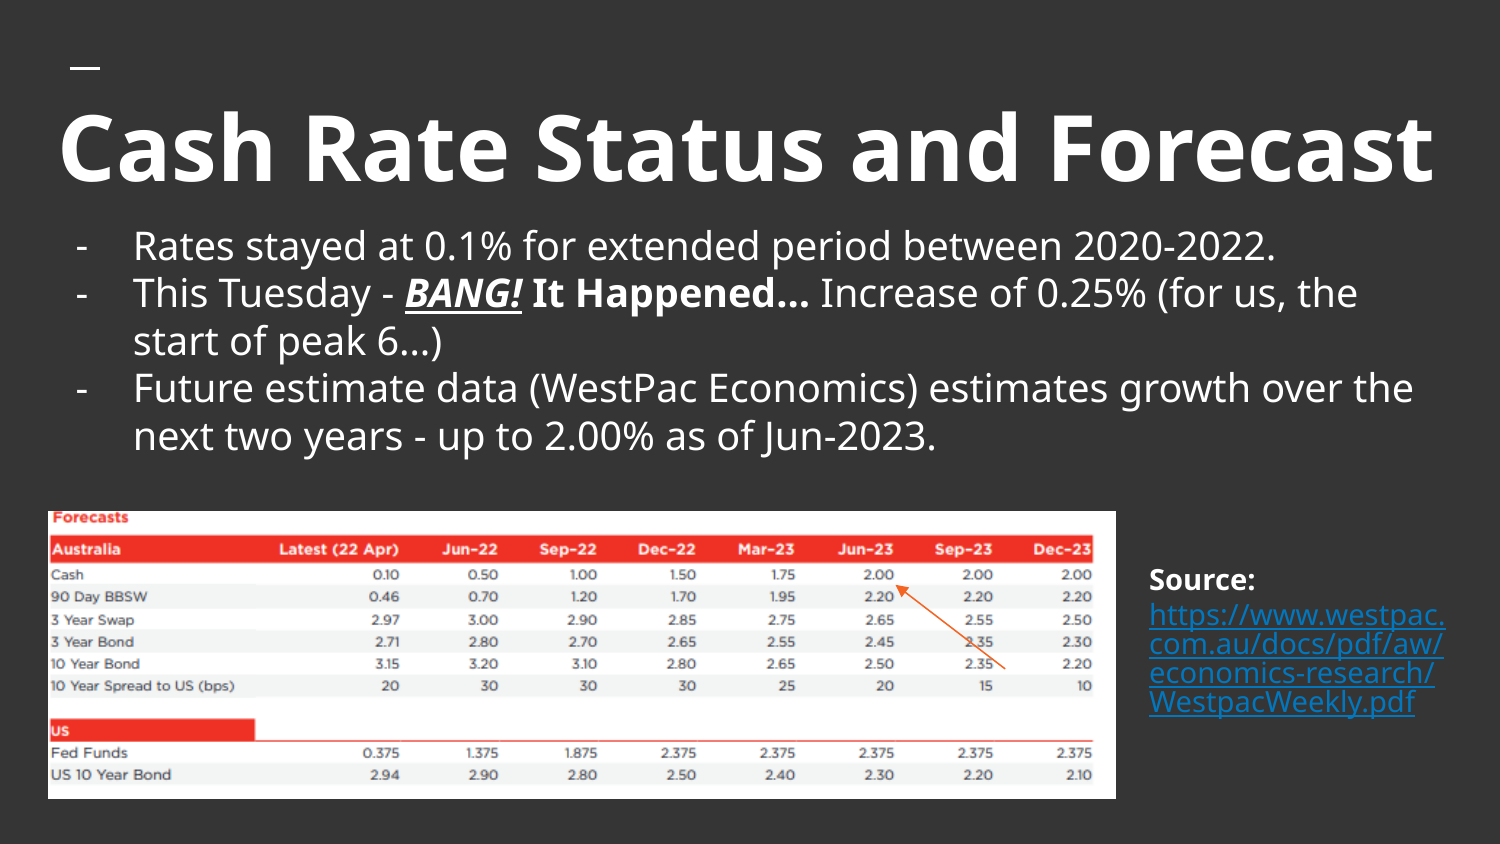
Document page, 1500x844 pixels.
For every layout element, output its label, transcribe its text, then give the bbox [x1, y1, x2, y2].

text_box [895, 584, 1006, 670]
title Cash Rate Status and Forecast Rates stayed at 0.1% for extended period between 2020-2022. This Tuesday - BANG! It Happened… Increase of 0.25% (for us, the start of peak 6…) Future estimate data (WestPac Economics) estimates growth over the next two years - up to 2.00% as of Jun-2023. [42, 74, 1458, 536]
picture [48, 511, 1117, 799]
text_box Source: https://www.westpac.com.au/docs/pdf/aw/economics-research/WestpacWeekly.pdf [1134, 546, 1470, 651]
